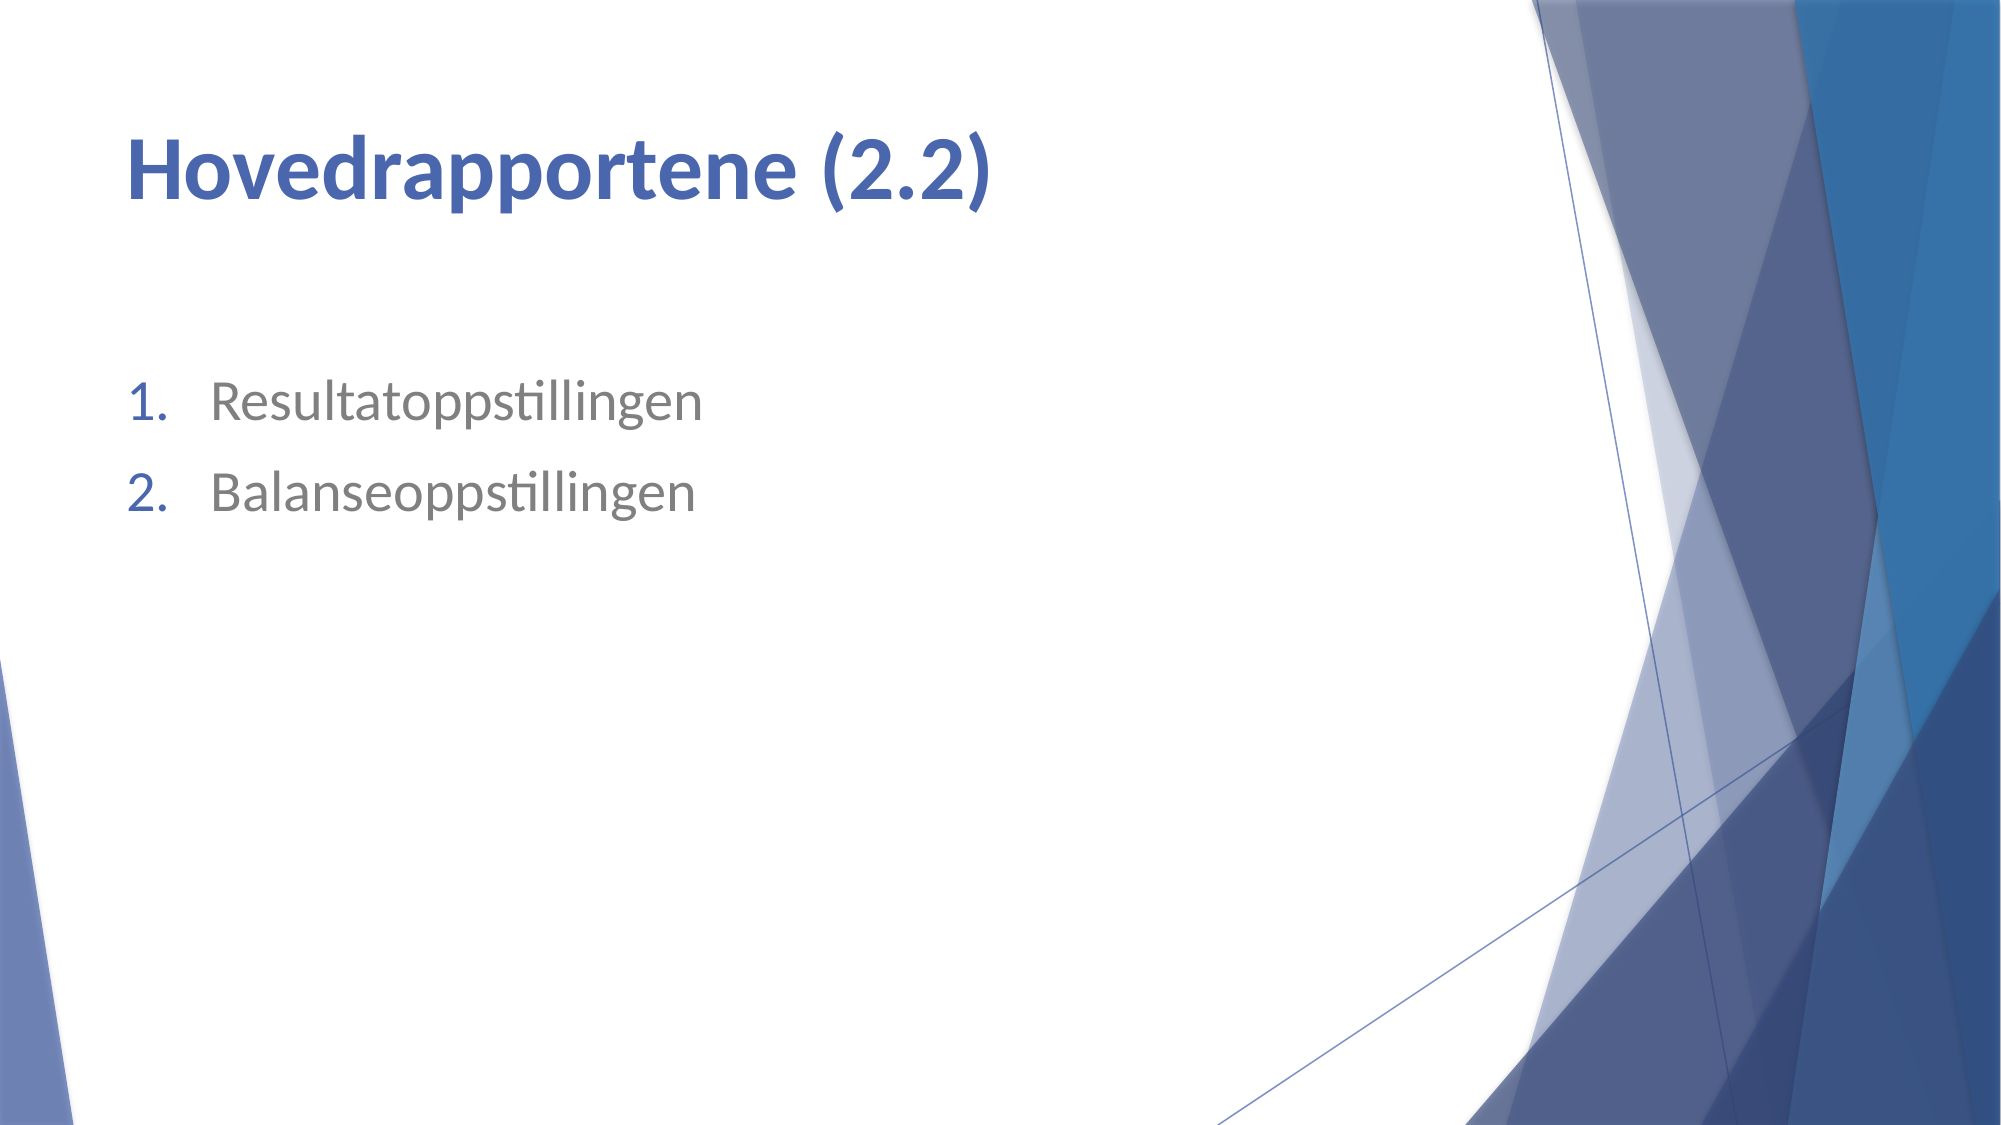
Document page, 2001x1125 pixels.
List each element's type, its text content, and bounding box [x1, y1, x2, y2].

list Resultatoppstillingen Balanseoppstillingen [111, 354, 1522, 992]
title Hovedrapportene (2.2) [111, 99, 1522, 317]
